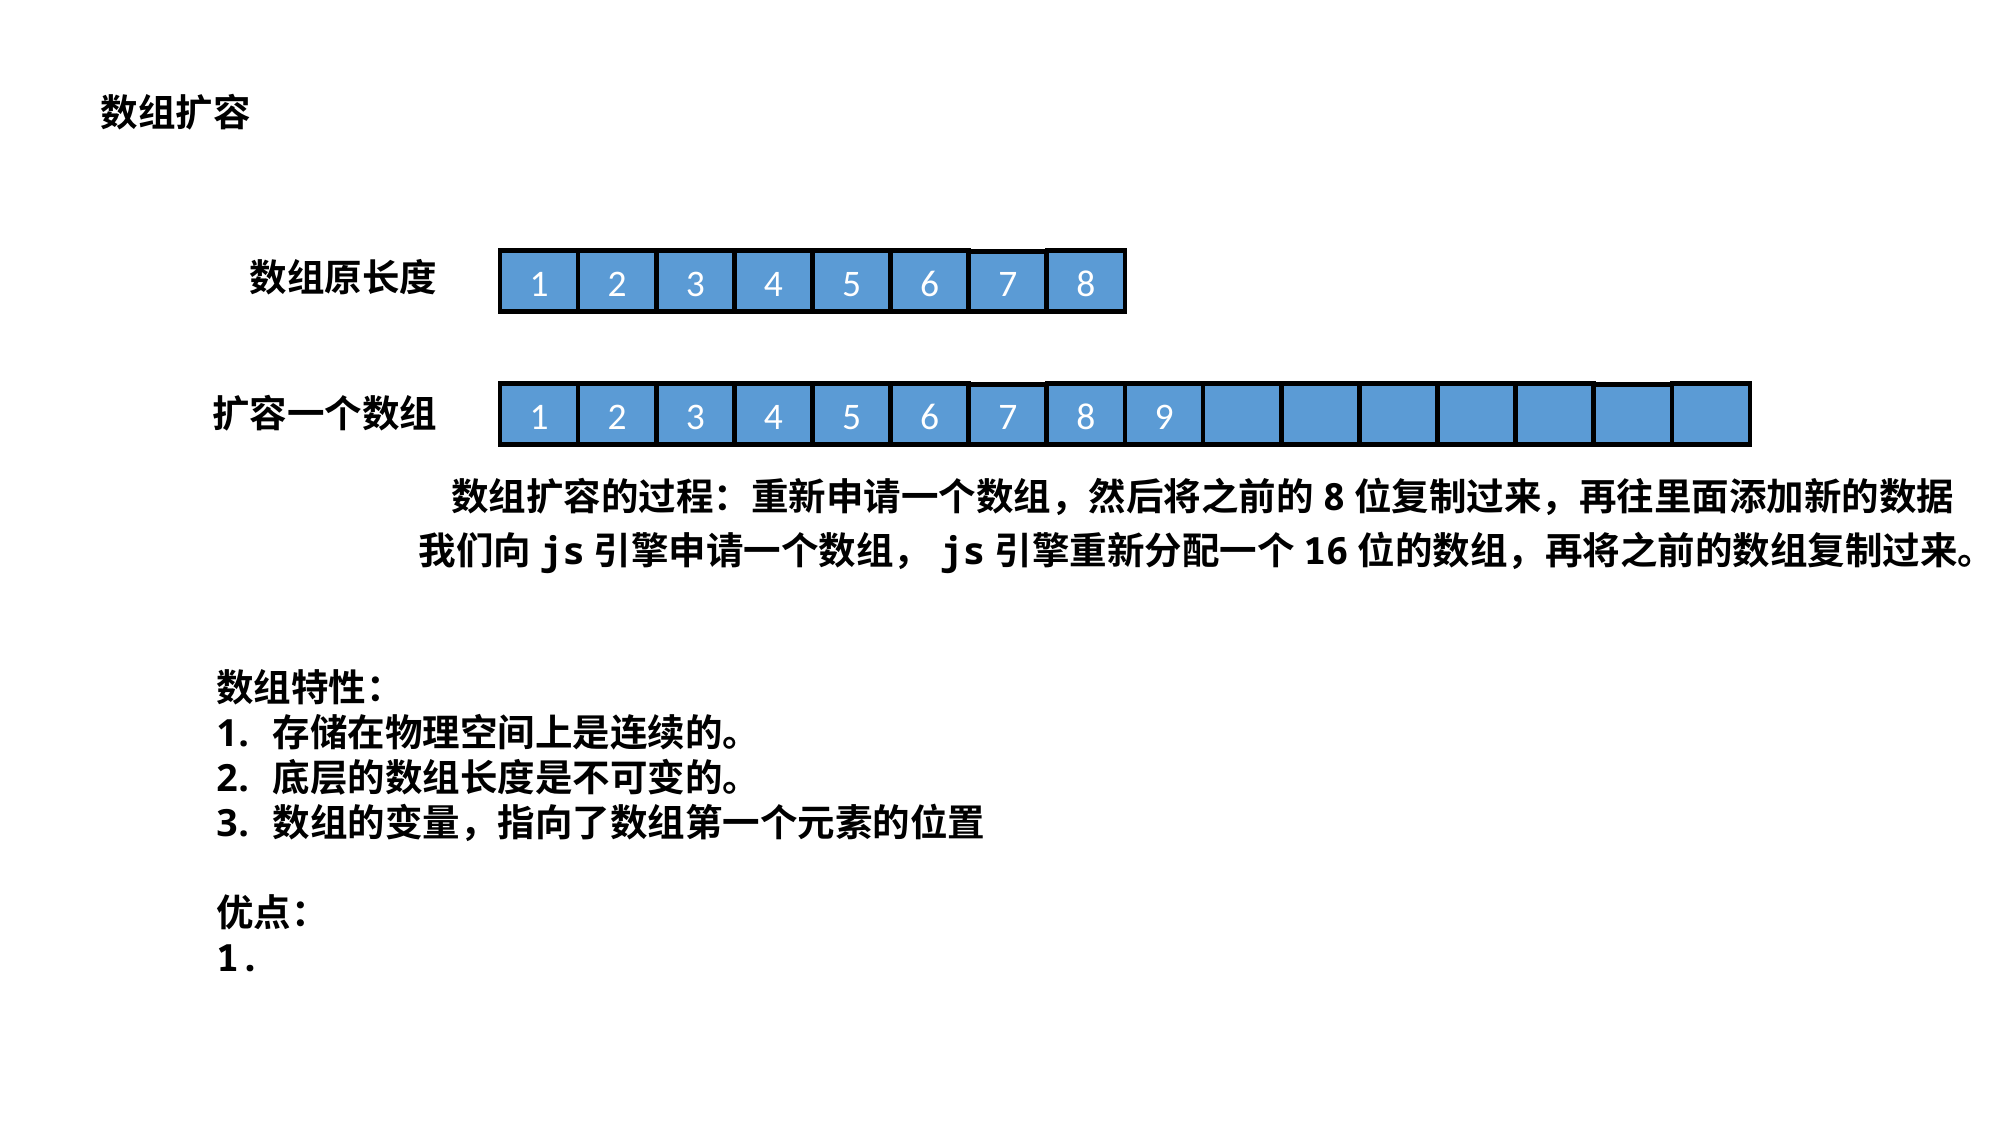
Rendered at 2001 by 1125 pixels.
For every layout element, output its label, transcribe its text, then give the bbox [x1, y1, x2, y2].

text_box 2 [577, 383, 655, 445]
text_box 1 [499, 383, 577, 445]
text_box [1436, 383, 1515, 445]
text_box 4 [733, 250, 811, 312]
text_box 数组扩容的过程：重新申请一个数组，然后将之前的8位复制过来，再往里面添加新的数据 [436, 465, 1970, 519]
text_box 3 [655, 383, 733, 445]
text_box 4 [733, 383, 811, 445]
text_box 3 [655, 250, 733, 312]
text_box 扩容一个数组 [197, 382, 452, 443]
text_box [1593, 383, 1671, 445]
text_box 数组特性： 存储在物理空间上是连续的。 底层的数组长度是不可变的。 数组的变量，指向了数组第一个元素的位置 优点： 1. [201, 656, 1001, 986]
text_box 6 [890, 383, 968, 445]
text_box 7 [968, 383, 1046, 445]
text_box 2 [577, 250, 655, 312]
text_box 数组扩容 [85, 81, 266, 141]
text_box [1280, 383, 1358, 445]
text_box 5 [811, 383, 890, 445]
text_box 8 [1046, 383, 1124, 445]
text_box 9 [1124, 383, 1202, 445]
text_box 1 [499, 250, 577, 312]
text_box 数组原长度 [235, 246, 453, 307]
text_box 5 [811, 250, 890, 312]
text_box [1515, 383, 1593, 445]
text_box 6 [890, 250, 968, 312]
text_box 我们向js引擎申请一个数组，js引擎重新分配一个16位的数组，再将之前的数组复制过来。 [403, 519, 2000, 579]
text_box 8 [1046, 250, 1126, 312]
text_box [1358, 383, 1436, 445]
text_box [1671, 383, 1751, 445]
text_box [1202, 383, 1280, 445]
text_box 7 [968, 250, 1046, 312]
